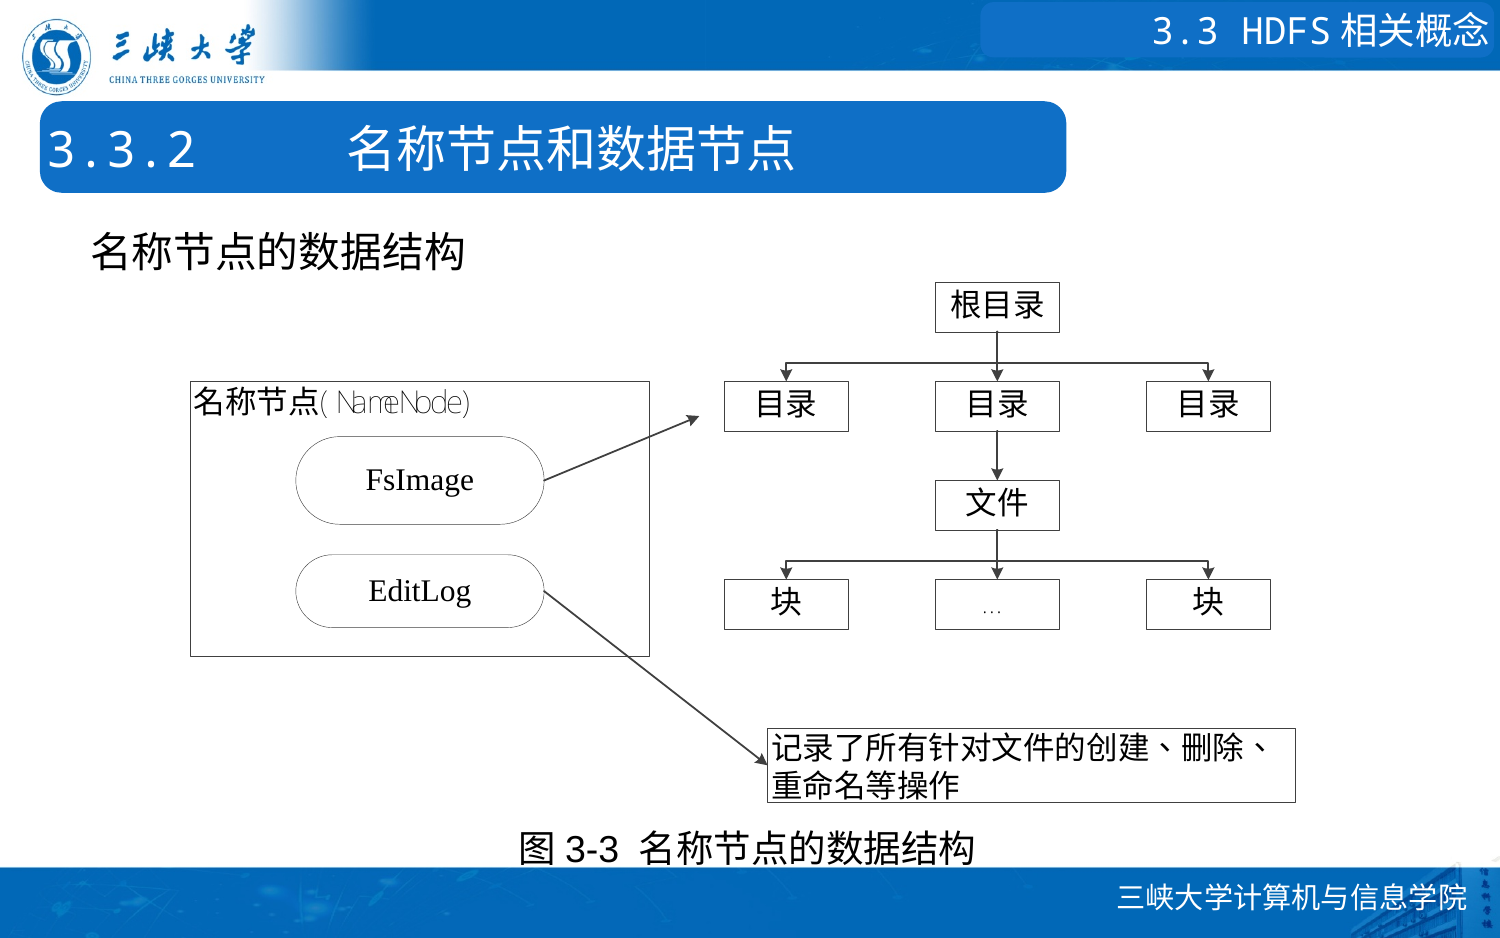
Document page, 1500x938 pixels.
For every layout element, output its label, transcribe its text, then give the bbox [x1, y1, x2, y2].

text_box 3.3 HDFS相关概念 [980, 2, 1495, 58]
text_box [56, 197, 1408, 336]
list 名称节点的数据结构 [75, 218, 1425, 863]
text_box 图3-3 名称节点的数据结构 [503, 817, 1000, 878]
text_box 3.3.2 名称节点和数据节点 [39, 101, 1067, 193]
picture [0, 0, 1500, 938]
